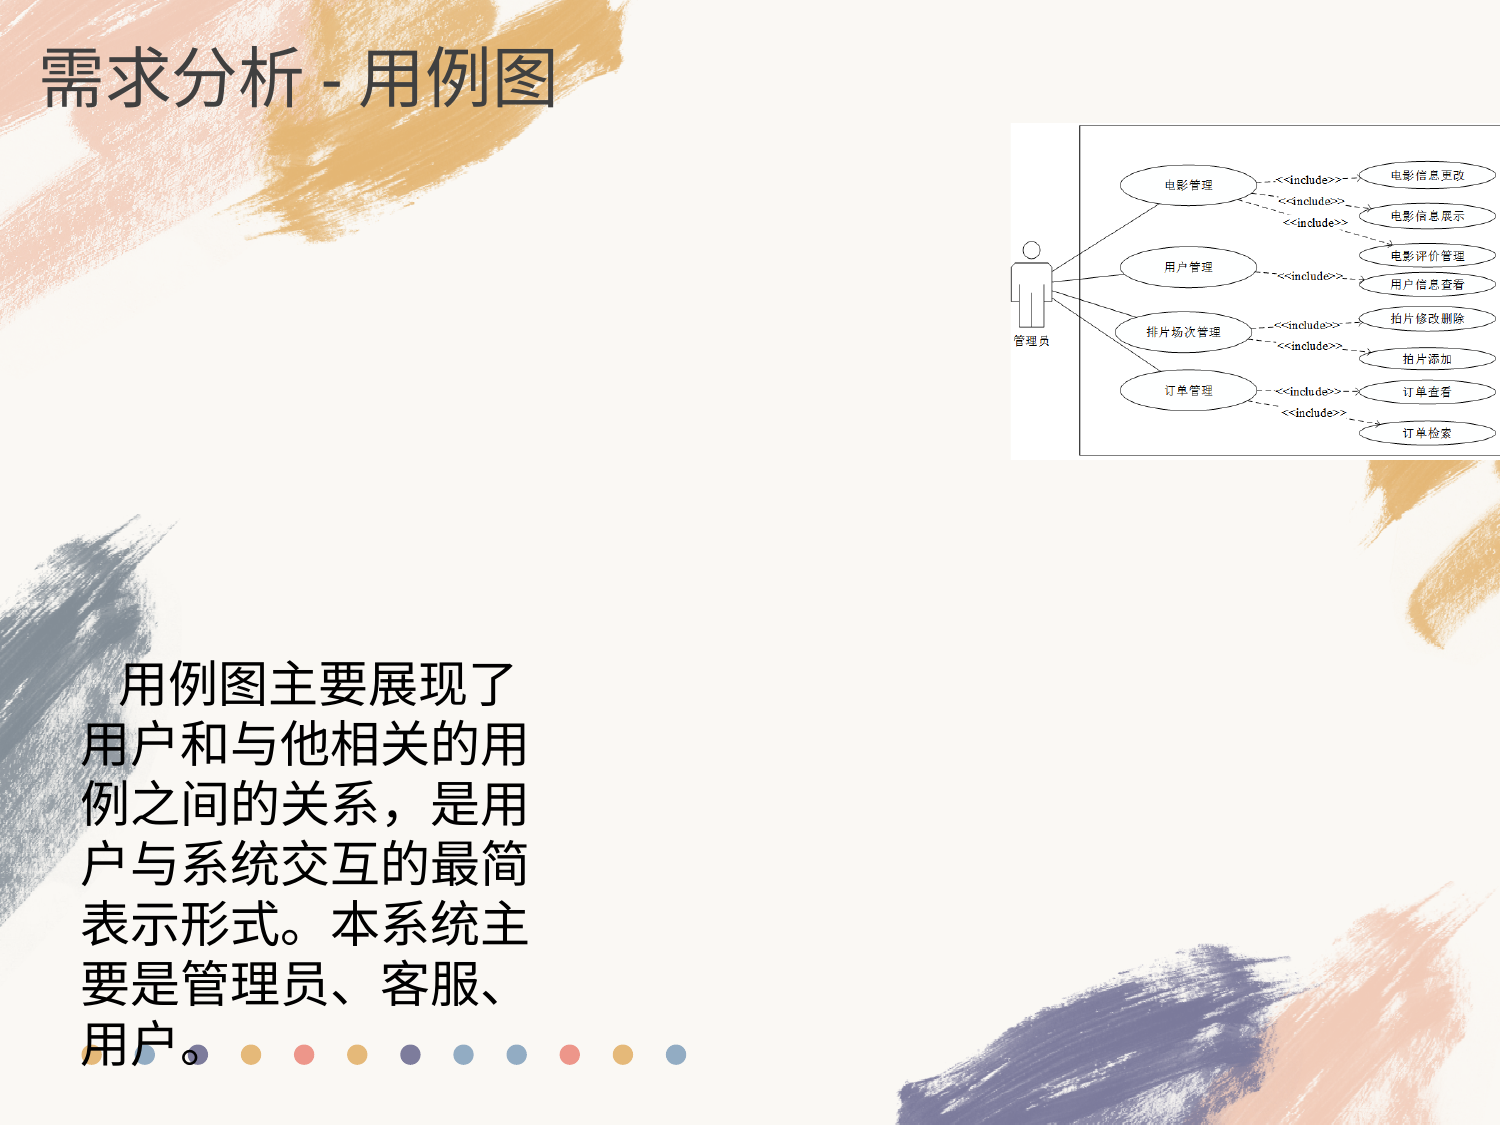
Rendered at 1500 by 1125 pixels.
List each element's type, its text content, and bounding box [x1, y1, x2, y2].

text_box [1010, 74, 1500, 695]
text_box 需求分析-用例图 [23, 27, 574, 123]
picture [0, 0, 1500, 1125]
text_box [81, 1044, 687, 1065]
text_box 用例图主要展现了用户和与他相关的用例之间的关系，是用户与系统交互的最简表示形式。本系统主要是管理员、客服、用户。 [65, 645, 564, 1080]
